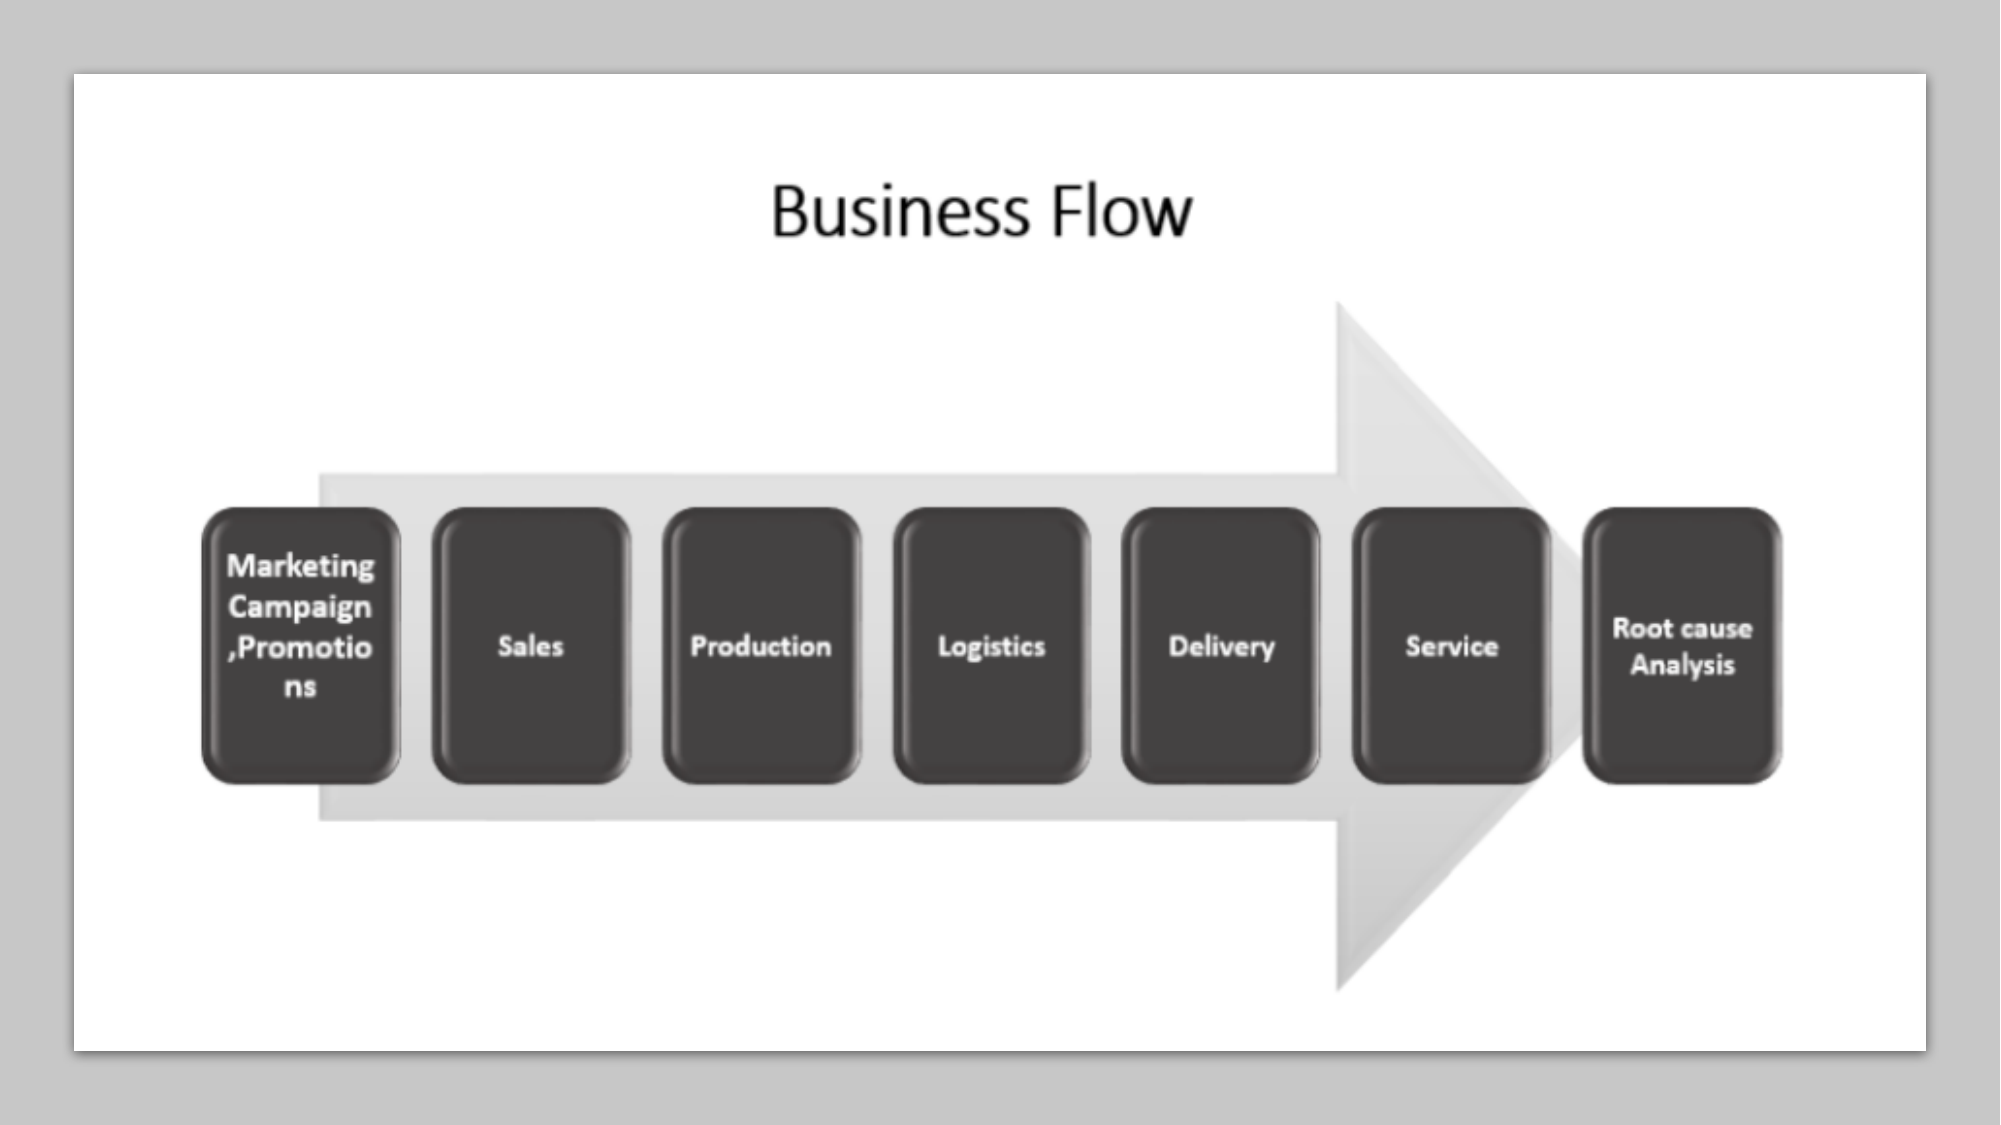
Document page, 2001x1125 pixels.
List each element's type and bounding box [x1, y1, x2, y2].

text_box [0, 0, 2000, 1125]
picture [105, 105, 1895, 1020]
